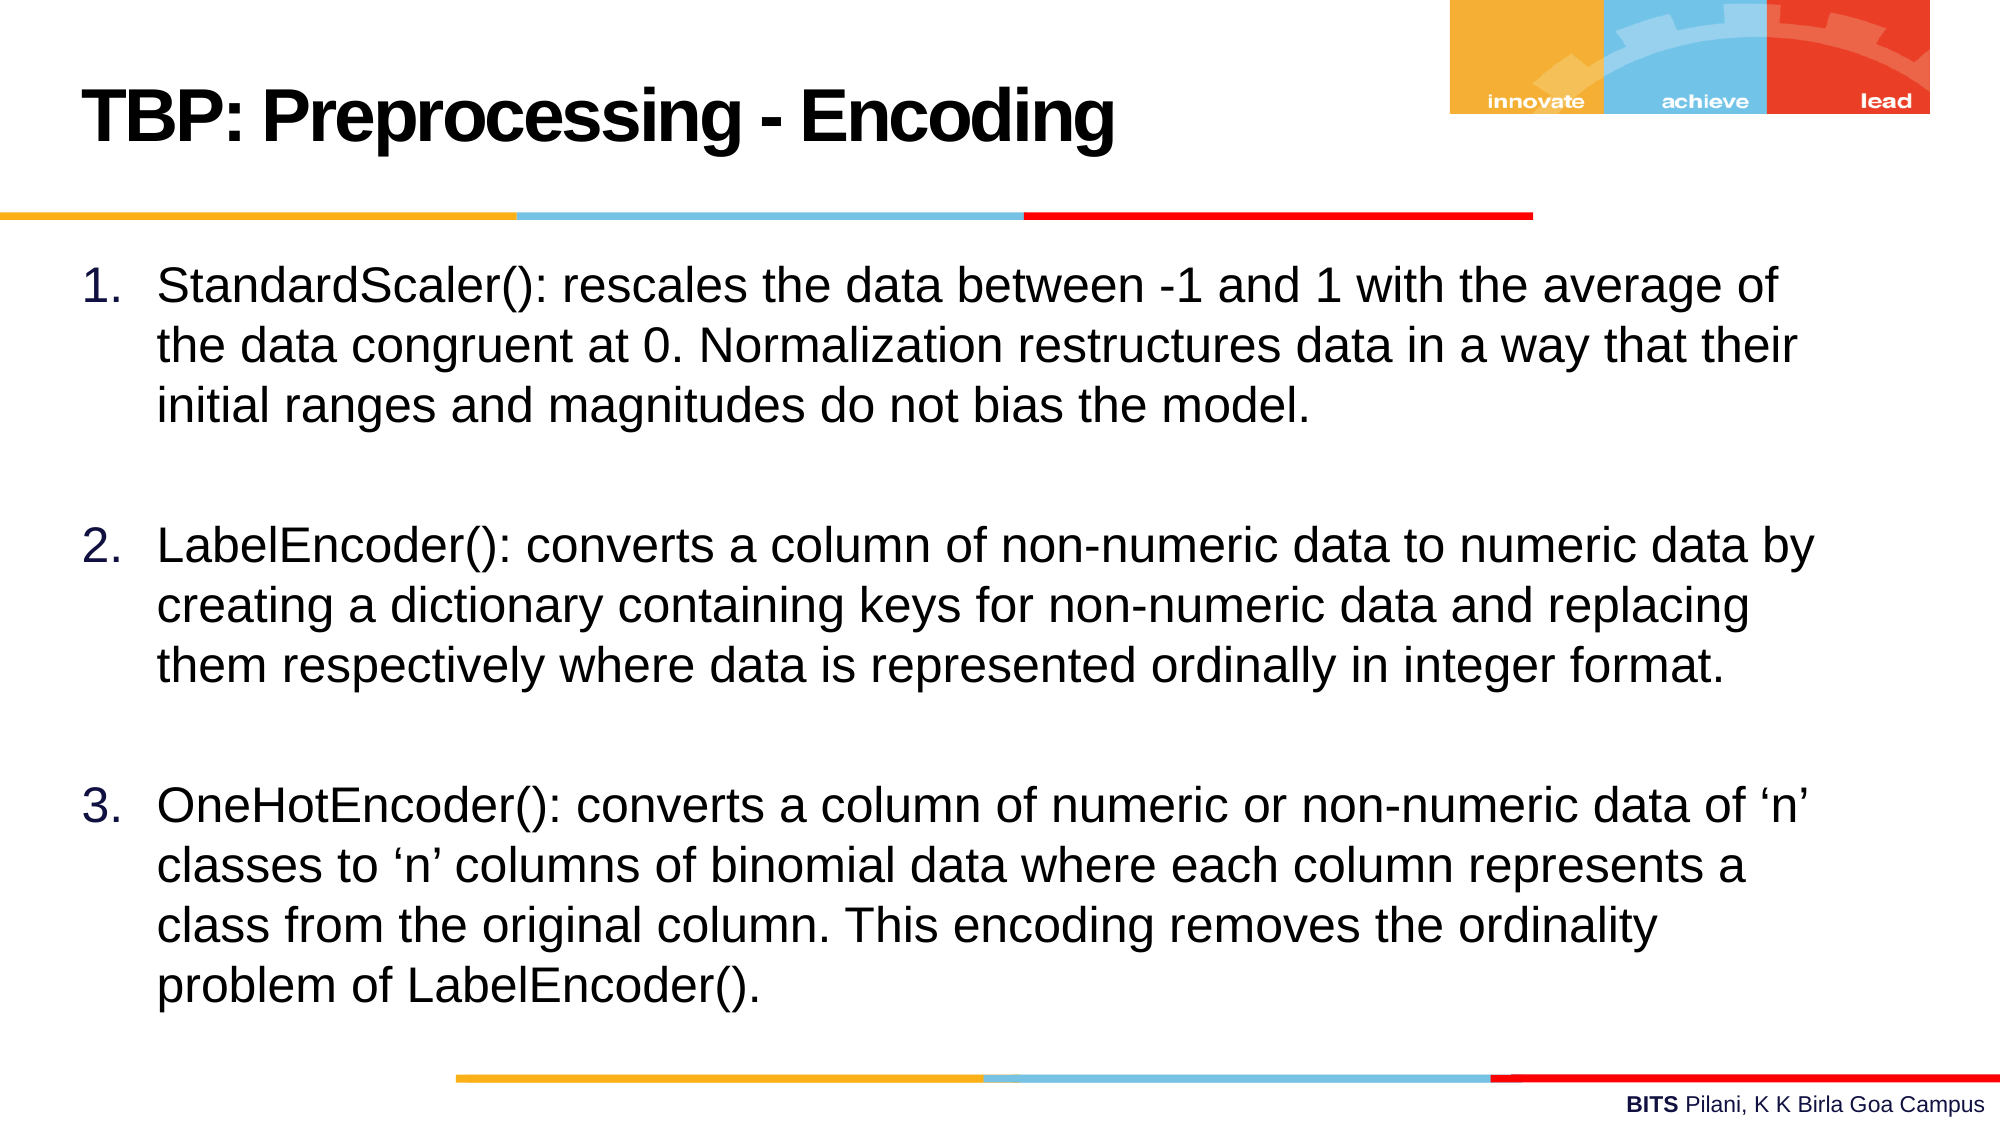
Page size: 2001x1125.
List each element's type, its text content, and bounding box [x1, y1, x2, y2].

list TBP: Preprocessing - Encoding [66, 24, 1450, 213]
list StandardScaler(): rescales the data between -1 and 1 with the average of the data congruent at 0. Normalization restructures data in a way that their initial ranges and magnitudes do not bias the model. LabelEncoder(): converts a column of non-numeric data to numeric data by creating a dictionary containing keys for non-numeric data and replacing them respectively where data is represented ordinally in integer format. OneHotEncoder(): converts a column of numeric or non-numeric data of ‘n’ classes to ‘n’ columns of binomial data where each column represents a class from the original column. This encoding removes the ordinality problem of LabelEncoder(). [66, 245, 1867, 1063]
picture [1449, 0, 1930, 114]
